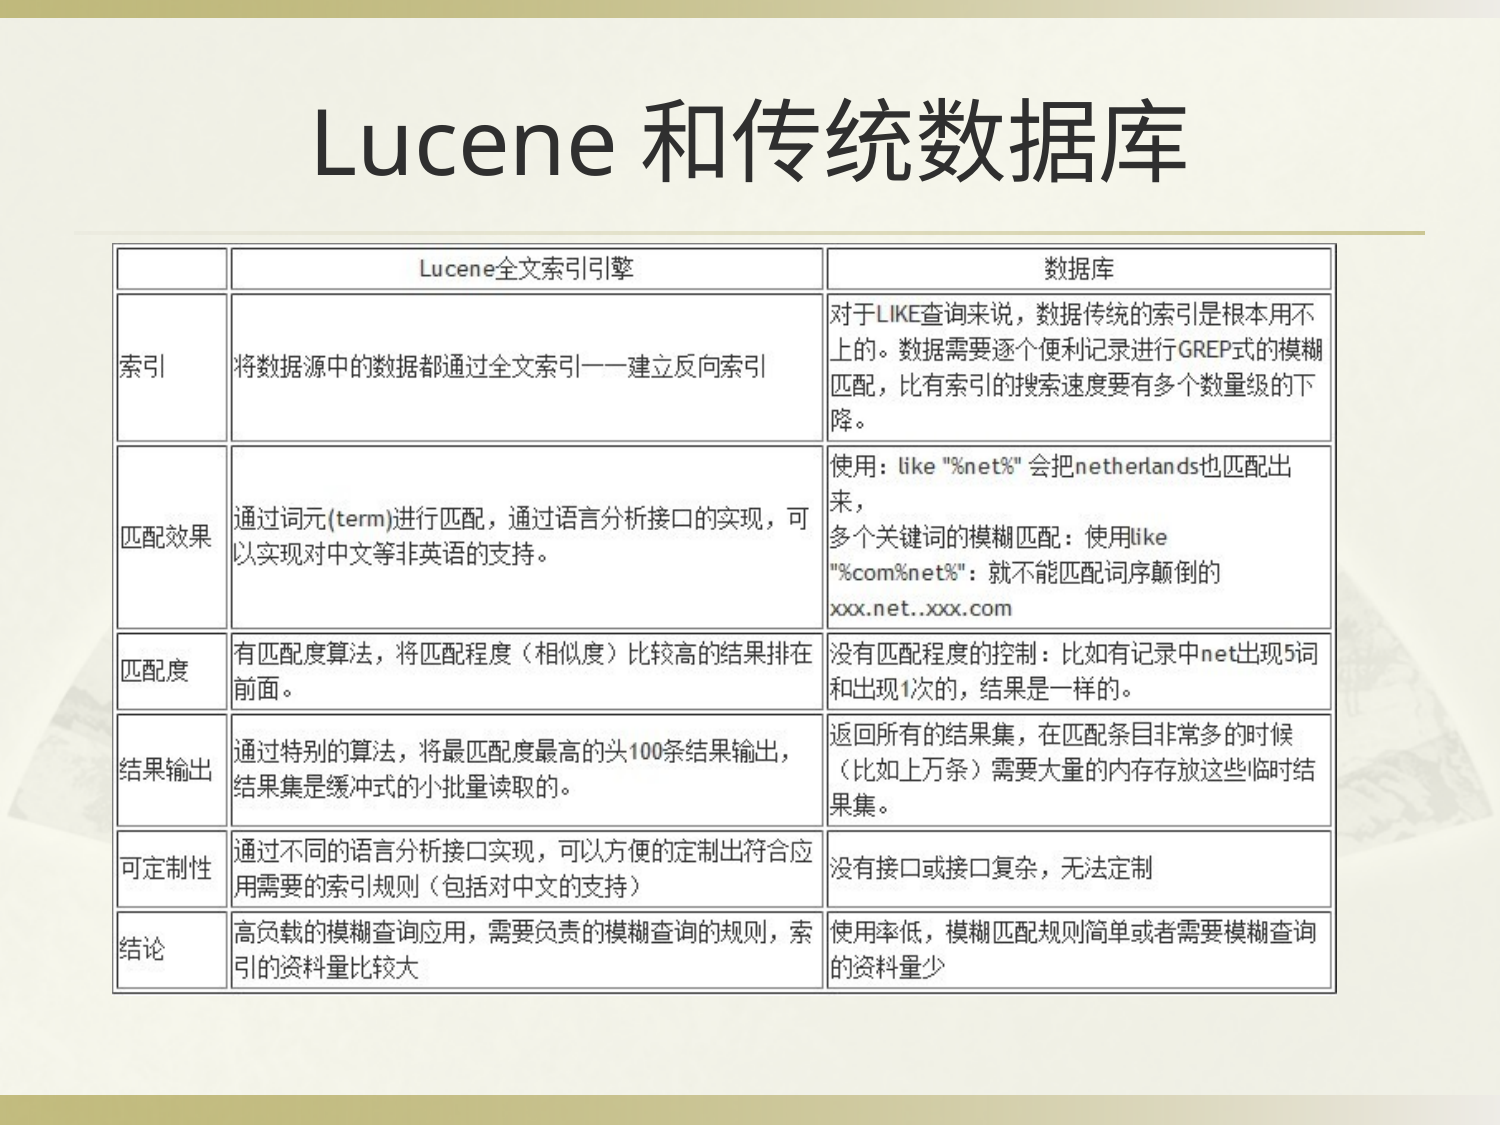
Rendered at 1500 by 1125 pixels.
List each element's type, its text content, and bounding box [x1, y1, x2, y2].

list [111, 242, 1337, 996]
title Lucene和传统数据库 [75, 45, 1425, 233]
